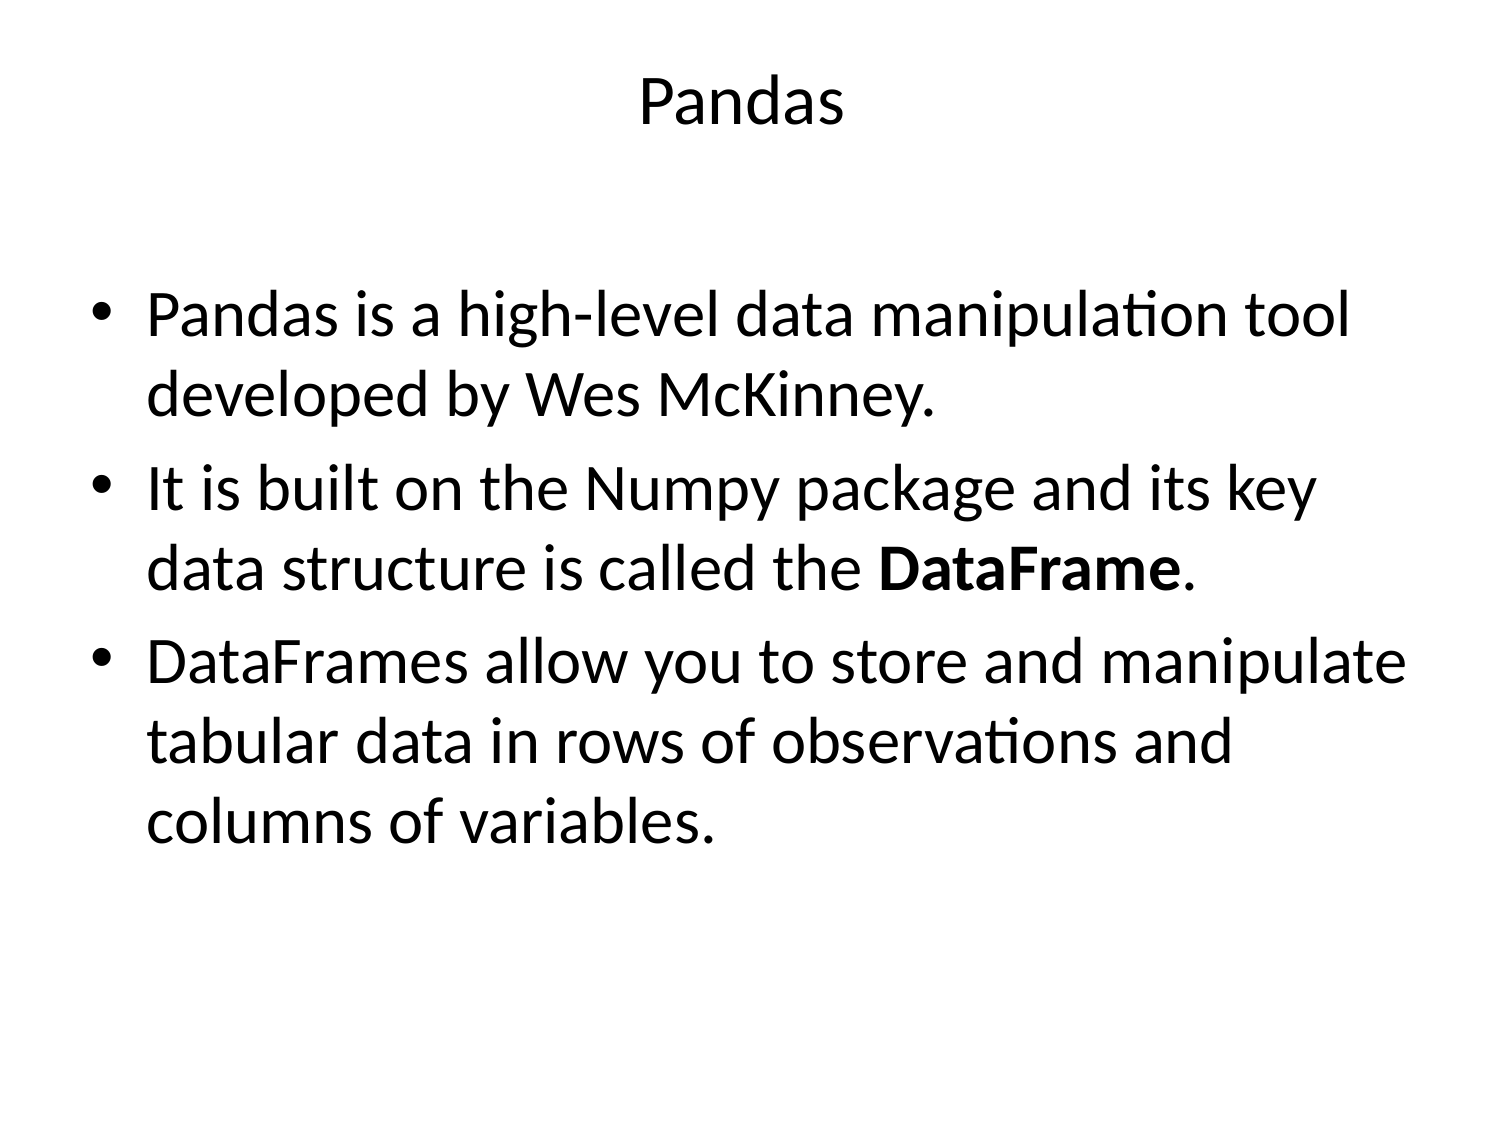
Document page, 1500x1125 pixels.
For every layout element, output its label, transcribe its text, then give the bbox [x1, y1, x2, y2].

list Pandas is a high-level data manipulation tool developed by Wes McKinney. It is built on the Numpy package and its key data structure is called the DataFrame. DataFrames allow you to store and manipulate tabular data in rows of observations and columns of variables. [75, 262, 1425, 1005]
title Pandas [75, 45, 1425, 233]
